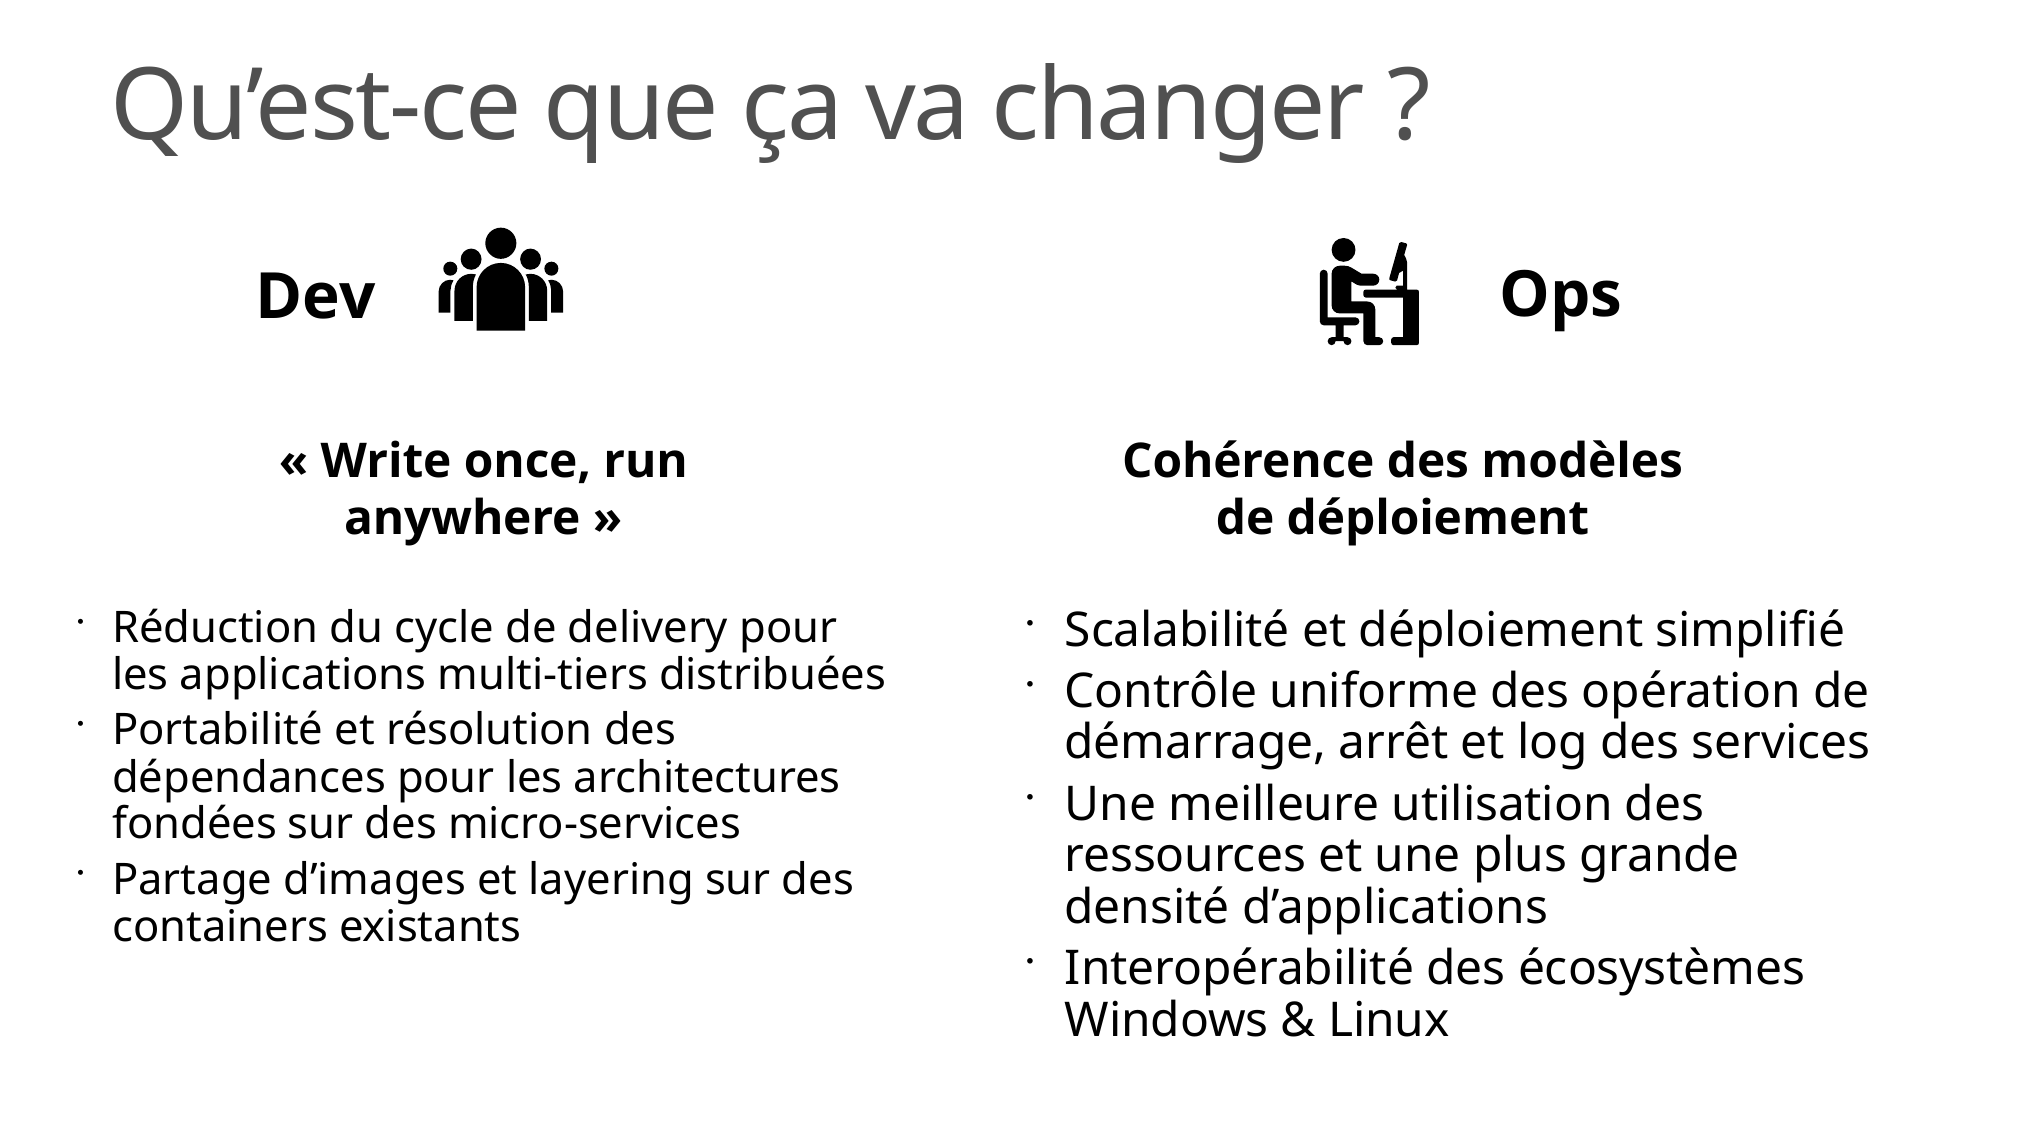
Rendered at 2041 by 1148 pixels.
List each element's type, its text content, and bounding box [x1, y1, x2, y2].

list Réduction du cycle de delivery pour les applications multi-tiers distribuées Portabilité et résolution des dépendances pour les architectures fondées sur des micro-services Partage d’images et layering sur des containers existants [44, 581, 923, 1021]
list Scalabilité et déploiement simplifié Contrôle uniforme des opération de démarrage, arrêt et log des services Une meilleure utilisation des ressources et une plus grande densité d’applications Interopérabilité des écosystèmes Windows & Linux [992, 581, 1908, 1083]
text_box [1090, 237, 1716, 555]
title Qu’est-ce que ça va changer ? [86, 38, 1953, 165]
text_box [162, 190, 716, 575]
